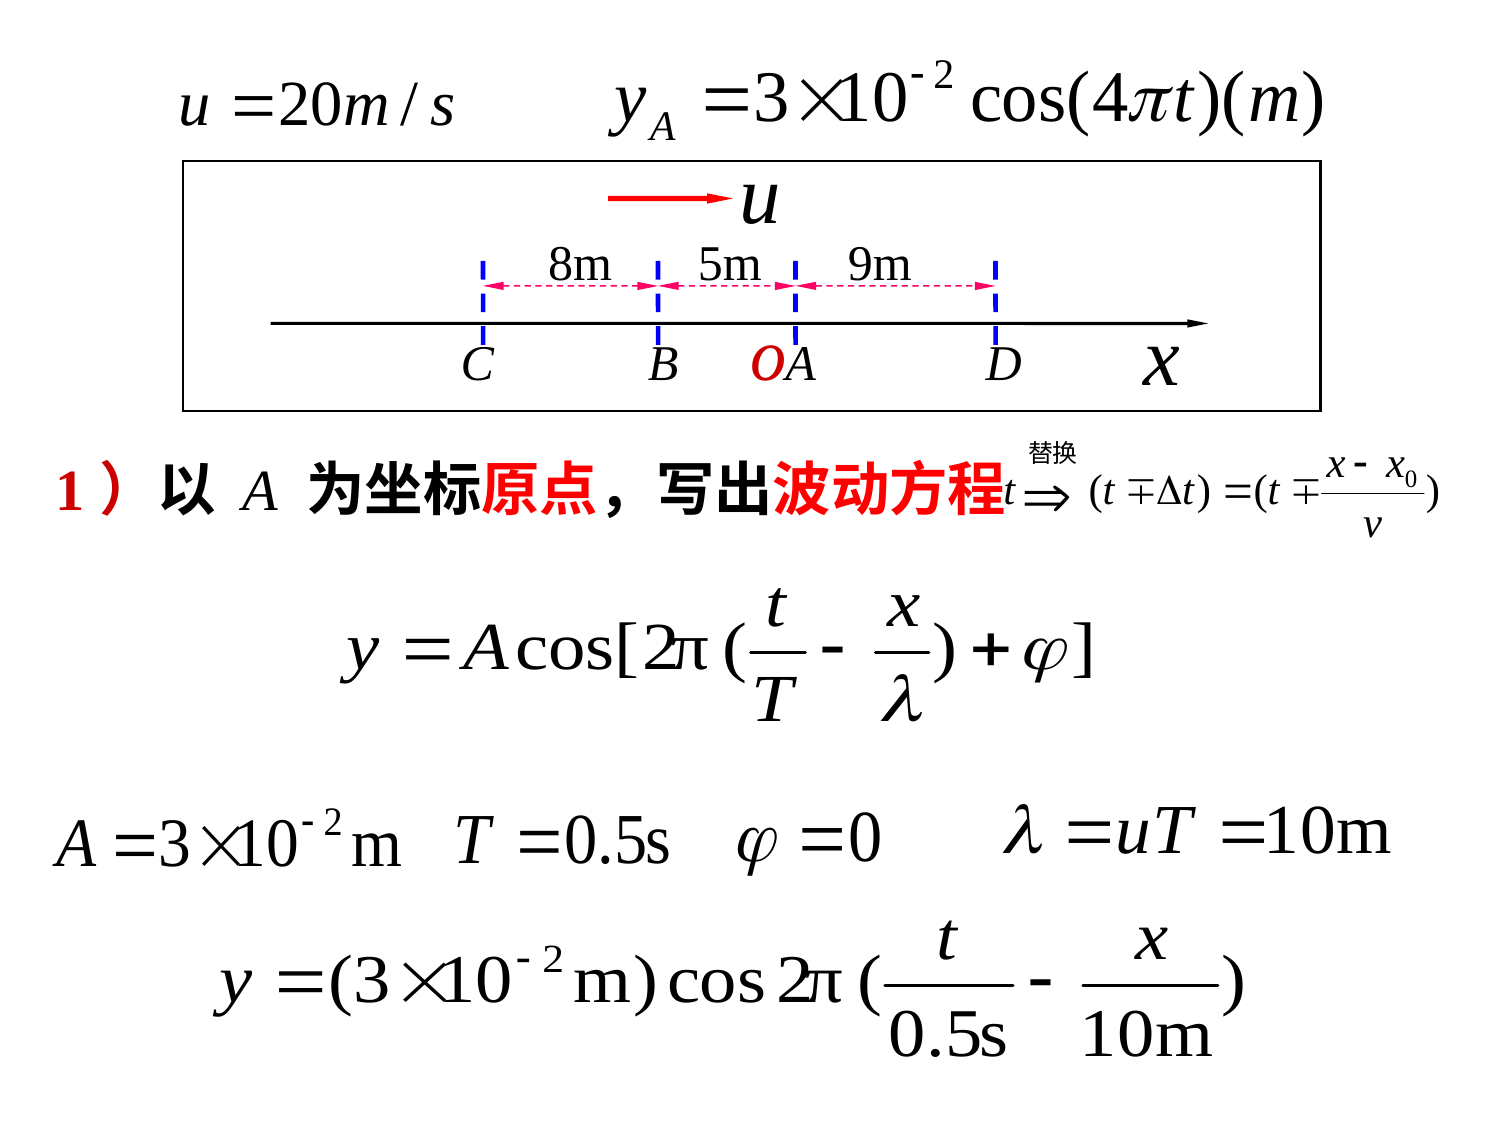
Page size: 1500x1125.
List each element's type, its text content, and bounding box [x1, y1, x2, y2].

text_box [170, 66, 467, 142]
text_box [596, 42, 1341, 159]
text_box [46, 796, 887, 888]
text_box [182, 160, 1321, 412]
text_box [995, 796, 1400, 864]
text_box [200, 894, 1259, 1072]
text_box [997, 432, 1447, 548]
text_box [327, 562, 1108, 737]
text_box 1）以 A 为坐标原点，写出波动方程 [41, 444, 992, 529]
